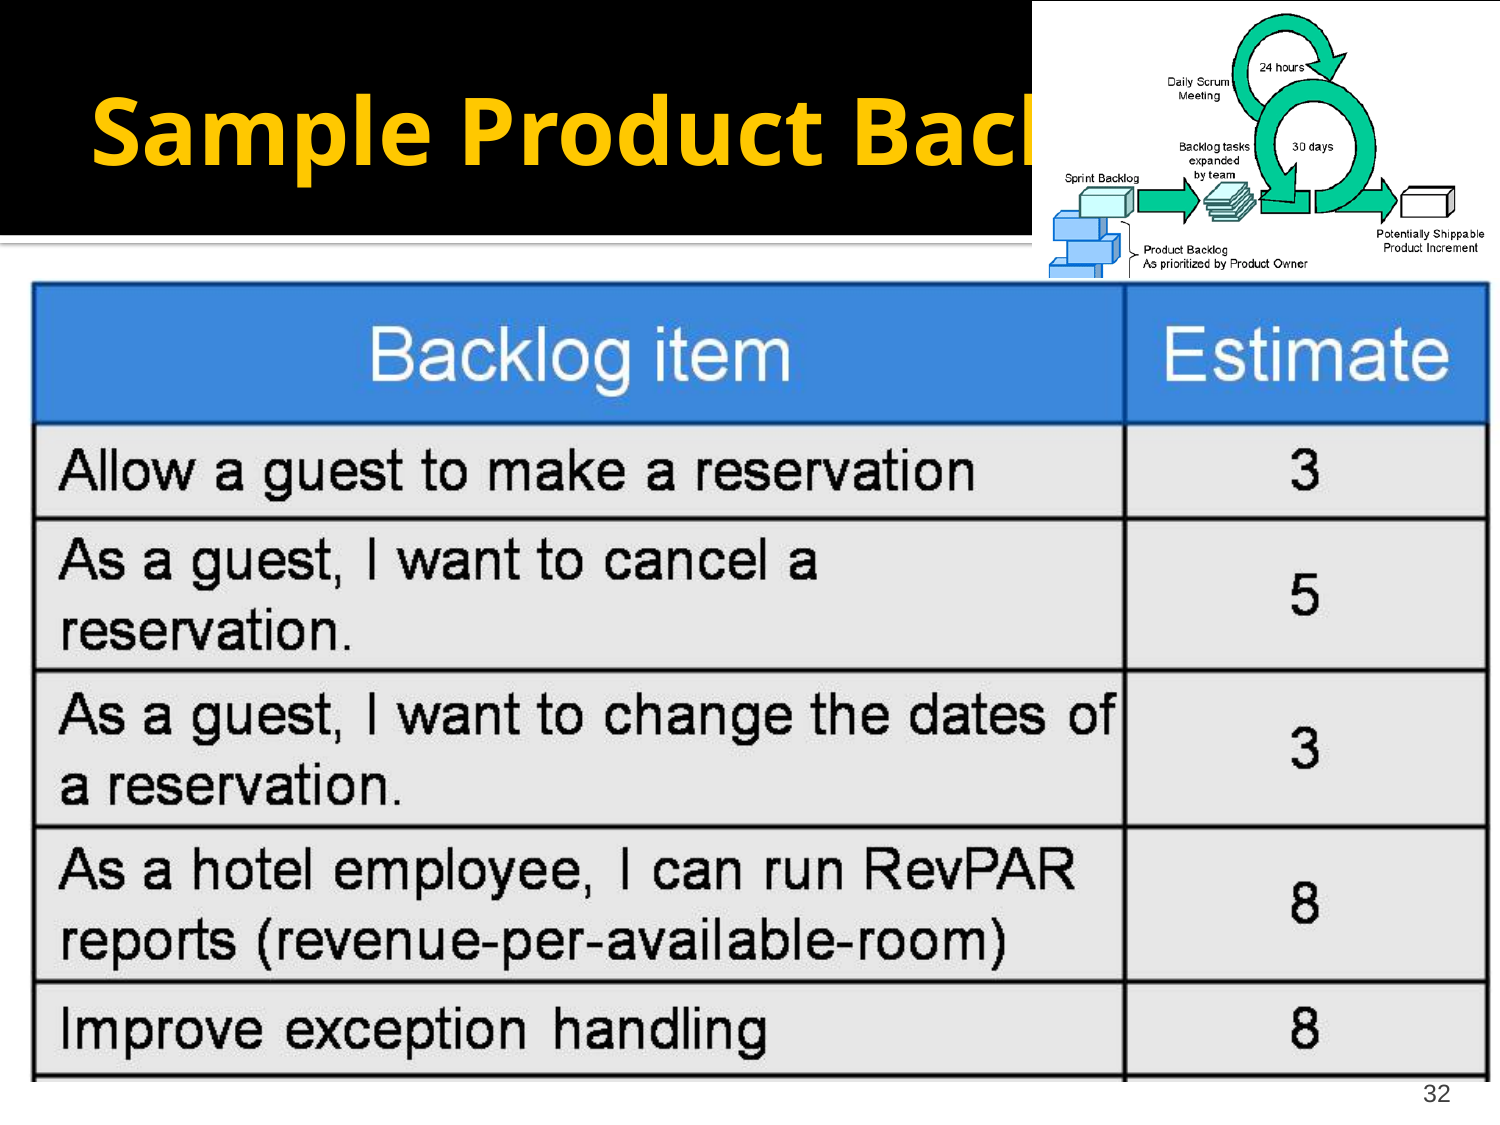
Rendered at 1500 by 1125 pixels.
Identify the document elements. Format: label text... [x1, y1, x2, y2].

title Sample Product Backlog [75, 25, 1026, 231]
picture [23, 1, 1500, 1082]
slide_number 32 [1345, 1091, 1467, 1108]
